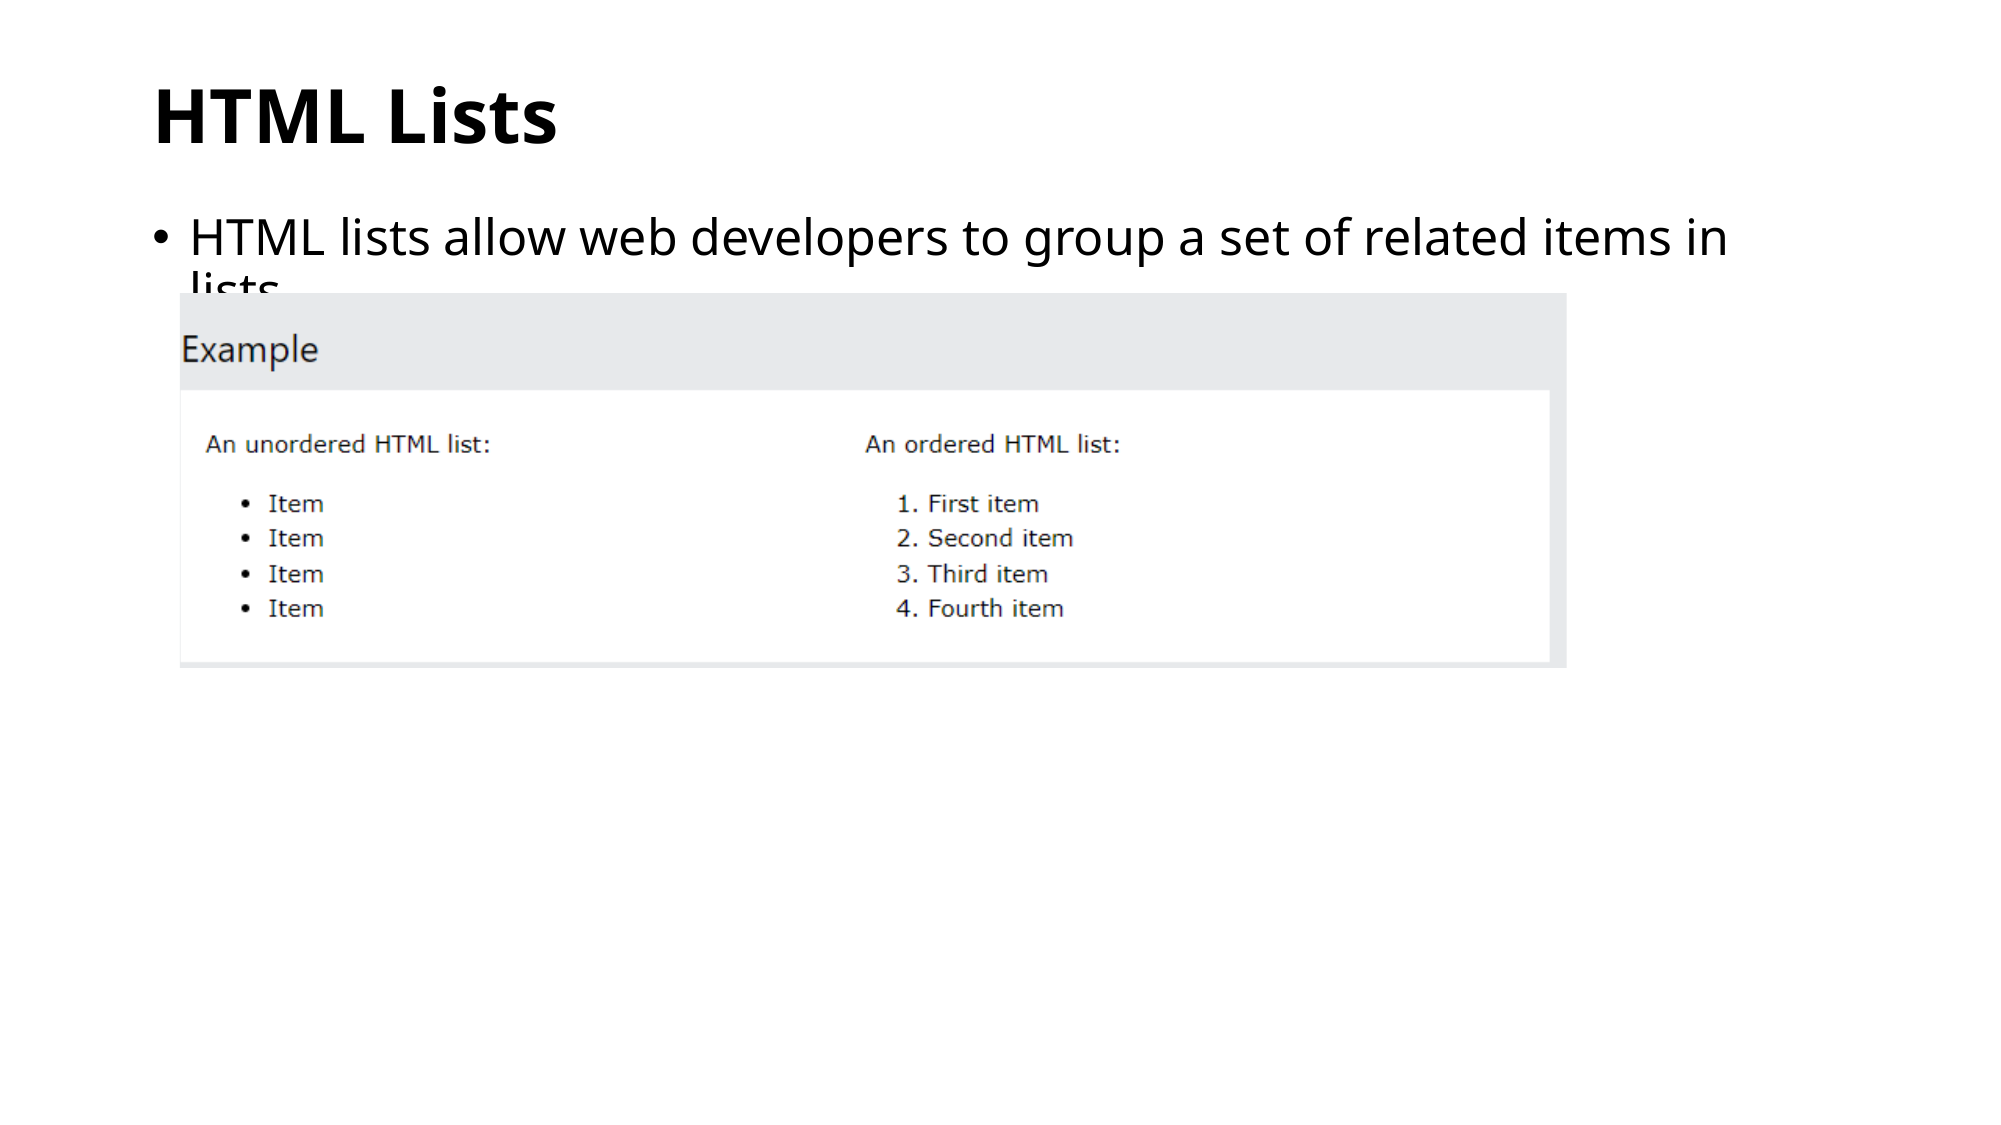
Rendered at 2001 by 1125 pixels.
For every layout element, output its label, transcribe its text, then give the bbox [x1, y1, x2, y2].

picture [179, 293, 1567, 668]
list HTML lists allow web developers to group a set of related items in lists. [137, 204, 1863, 1014]
title HTML Lists [137, 59, 1863, 180]
